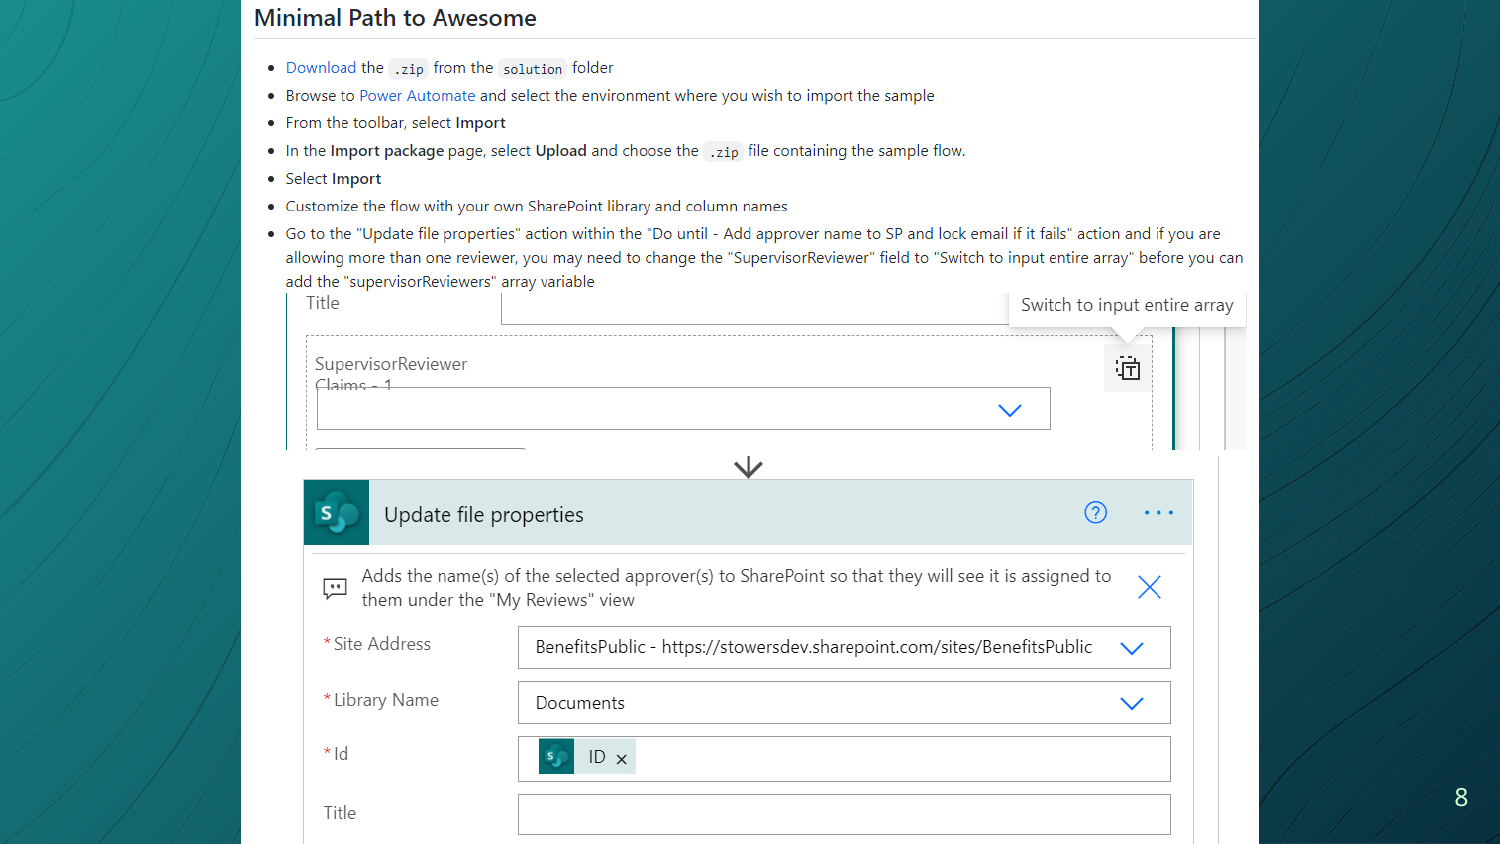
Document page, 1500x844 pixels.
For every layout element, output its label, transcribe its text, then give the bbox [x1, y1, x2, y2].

picture [241, 0, 1259, 844]
slide_number 8 [1378, 766, 1469, 832]
